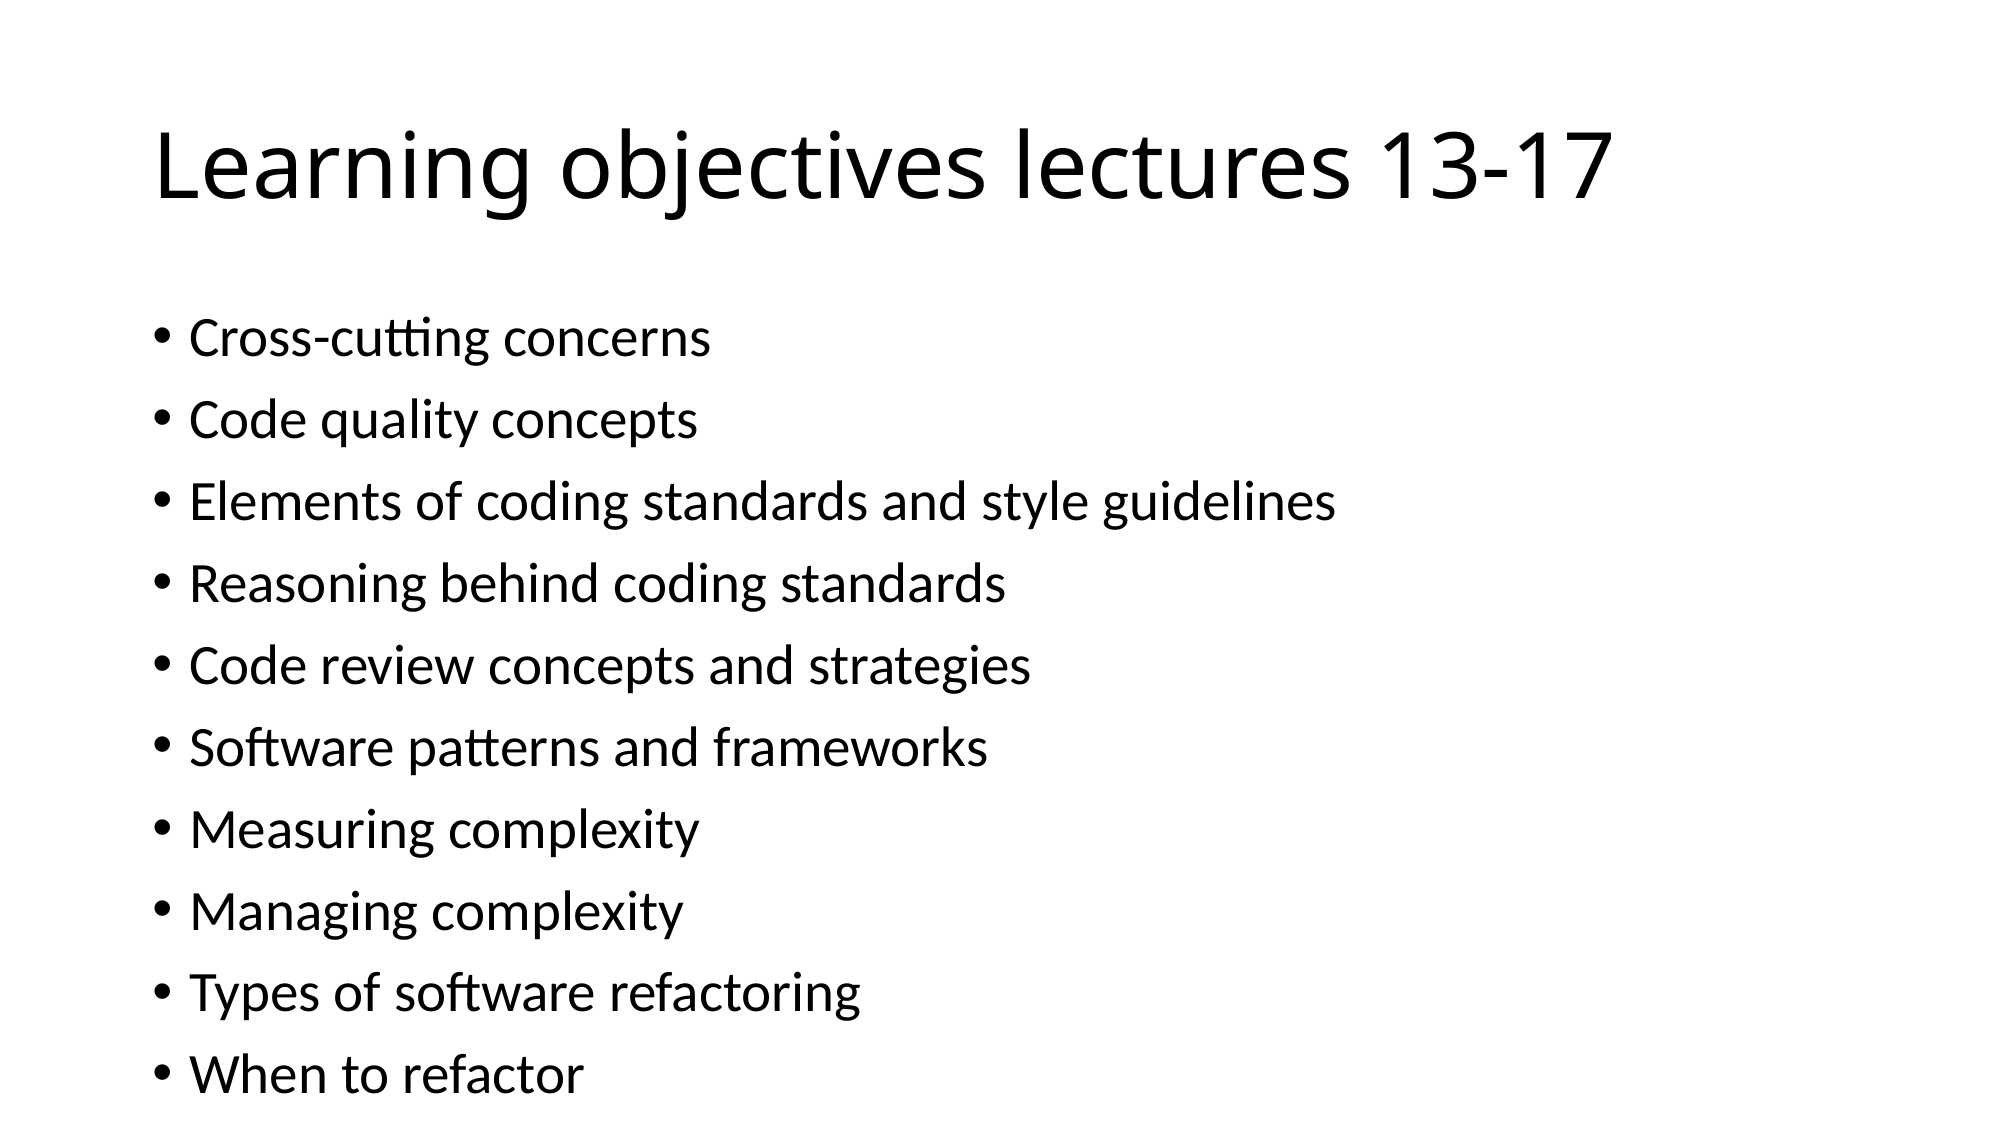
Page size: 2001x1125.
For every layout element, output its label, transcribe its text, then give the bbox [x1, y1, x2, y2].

list Cross-cutting concerns Code quality concepts Elements of coding standards and style guidelines Reasoning behind coding standards Code review concepts and strategies Software patterns and frameworks Measuring complexity Managing complexity Types of software refactoring When to refactor [137, 299, 1863, 1118]
title Learning objectives lectures 13-17 [137, 59, 1863, 278]
